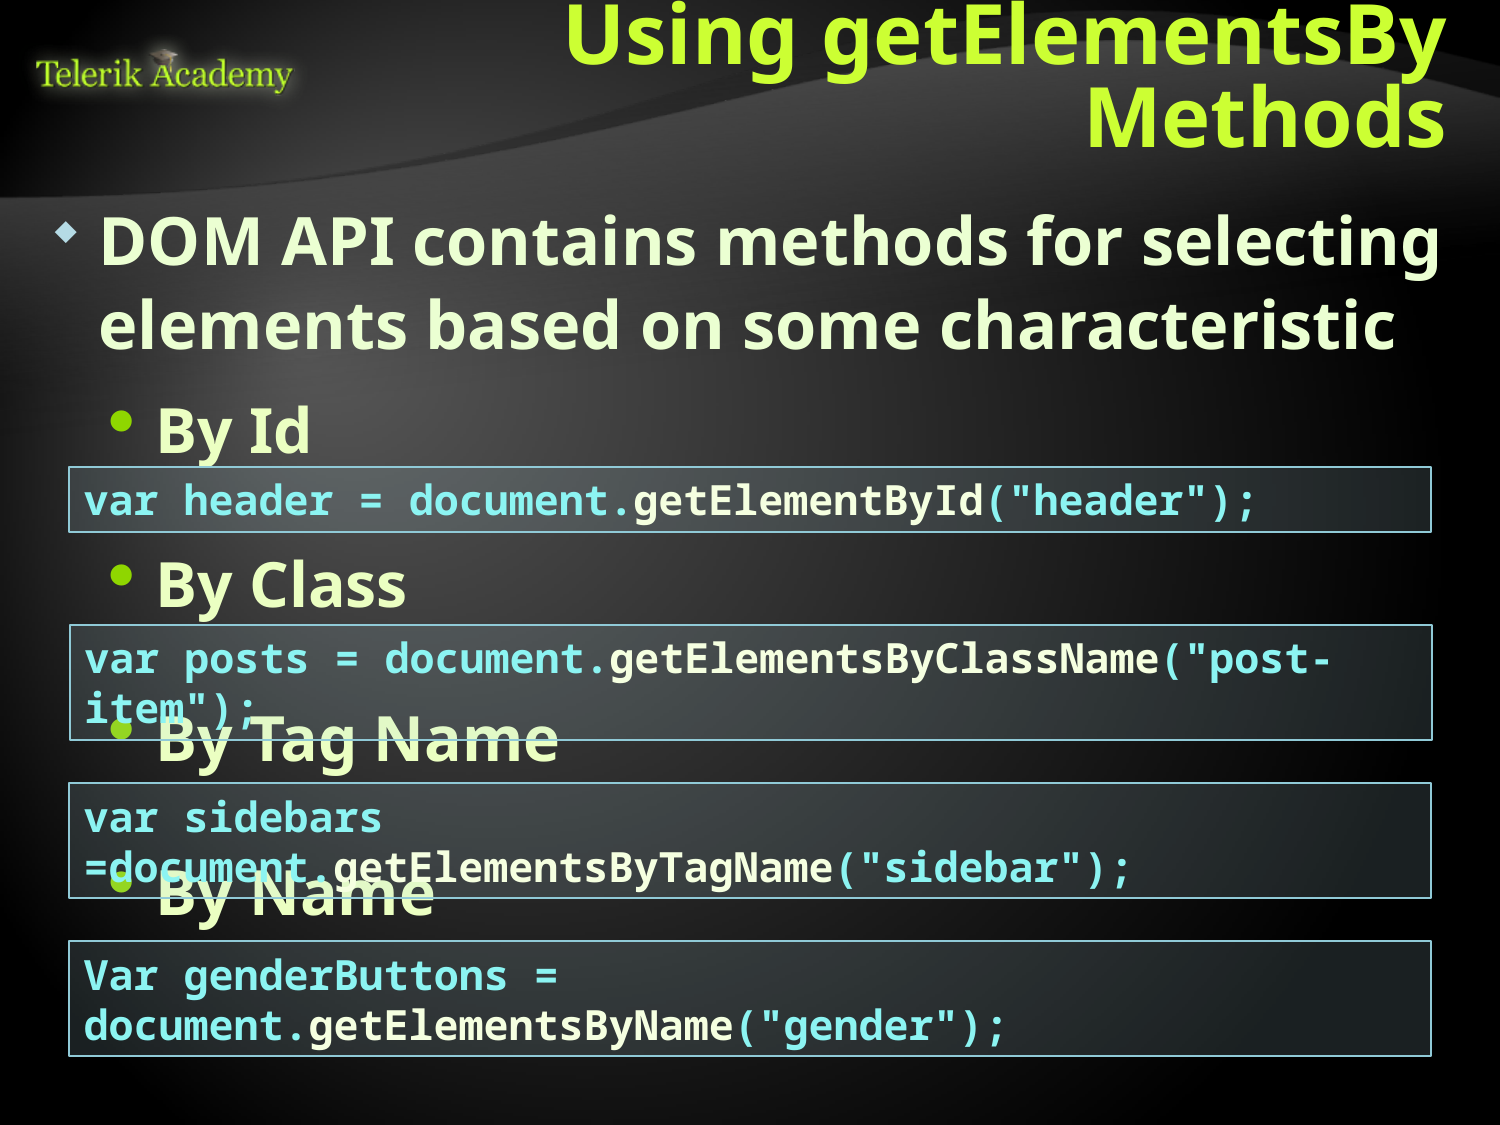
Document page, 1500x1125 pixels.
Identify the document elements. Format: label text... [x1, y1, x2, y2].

list DOM API contains methods for selecting elements based on some characteristic By Id By Class By Tag Name By Name [37, 187, 1463, 925]
text_box var posts = document.getElementsByClassName("post-item"); [69, 624, 1433, 740]
title Using getElementsBy Methods [299, 12, 1463, 150]
text_box var sidebars =document.getElementsByTagName("sidebar"); [68, 783, 1432, 898]
text_box Var genderButtons = document.getElementsByName("gender"); [68, 941, 1432, 1057]
text_box var header = document.getElementById("header"); [68, 466, 1432, 532]
picture [0, 0, 1500, 1125]
